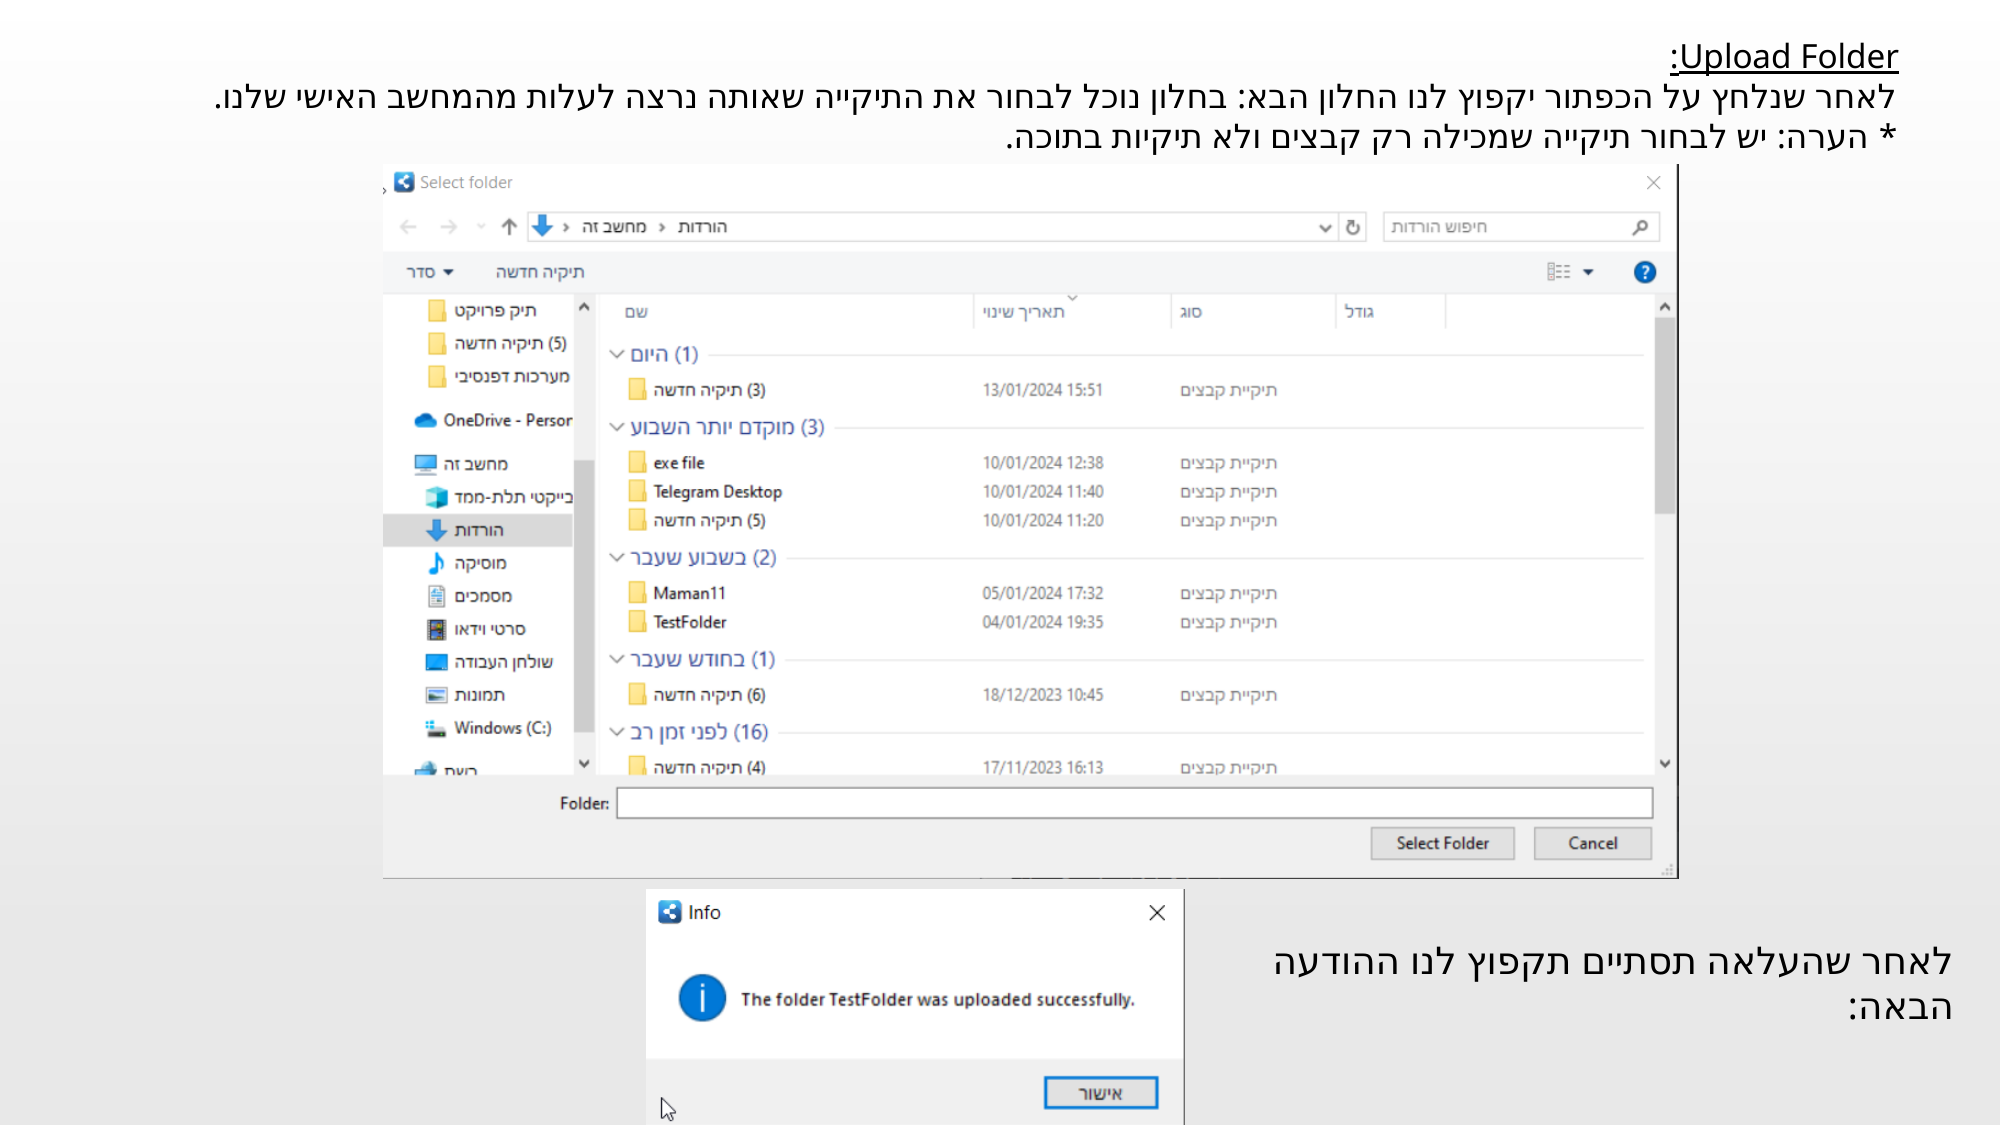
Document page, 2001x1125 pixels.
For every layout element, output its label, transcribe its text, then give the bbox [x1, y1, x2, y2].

text_box לאחר שהעלאה תסתיים תקפוץ לנו ההודעה הבאה: [1218, 929, 1969, 1035]
text_box Upload Folder: לאחר שנלחץ על הכפתור יקפוץ לנו החלון הבא: בחלון נוכל לבחור את התיקייה שאותה נרצה לעלות מהמחשב האישי שלנו. * הערה: יש לבחור תיקייה שמכילה רק קבצים ולא תיקיות בתוכה. [126, 28, 1914, 163]
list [383, 163, 1680, 879]
picture [646, 889, 1185, 1125]
